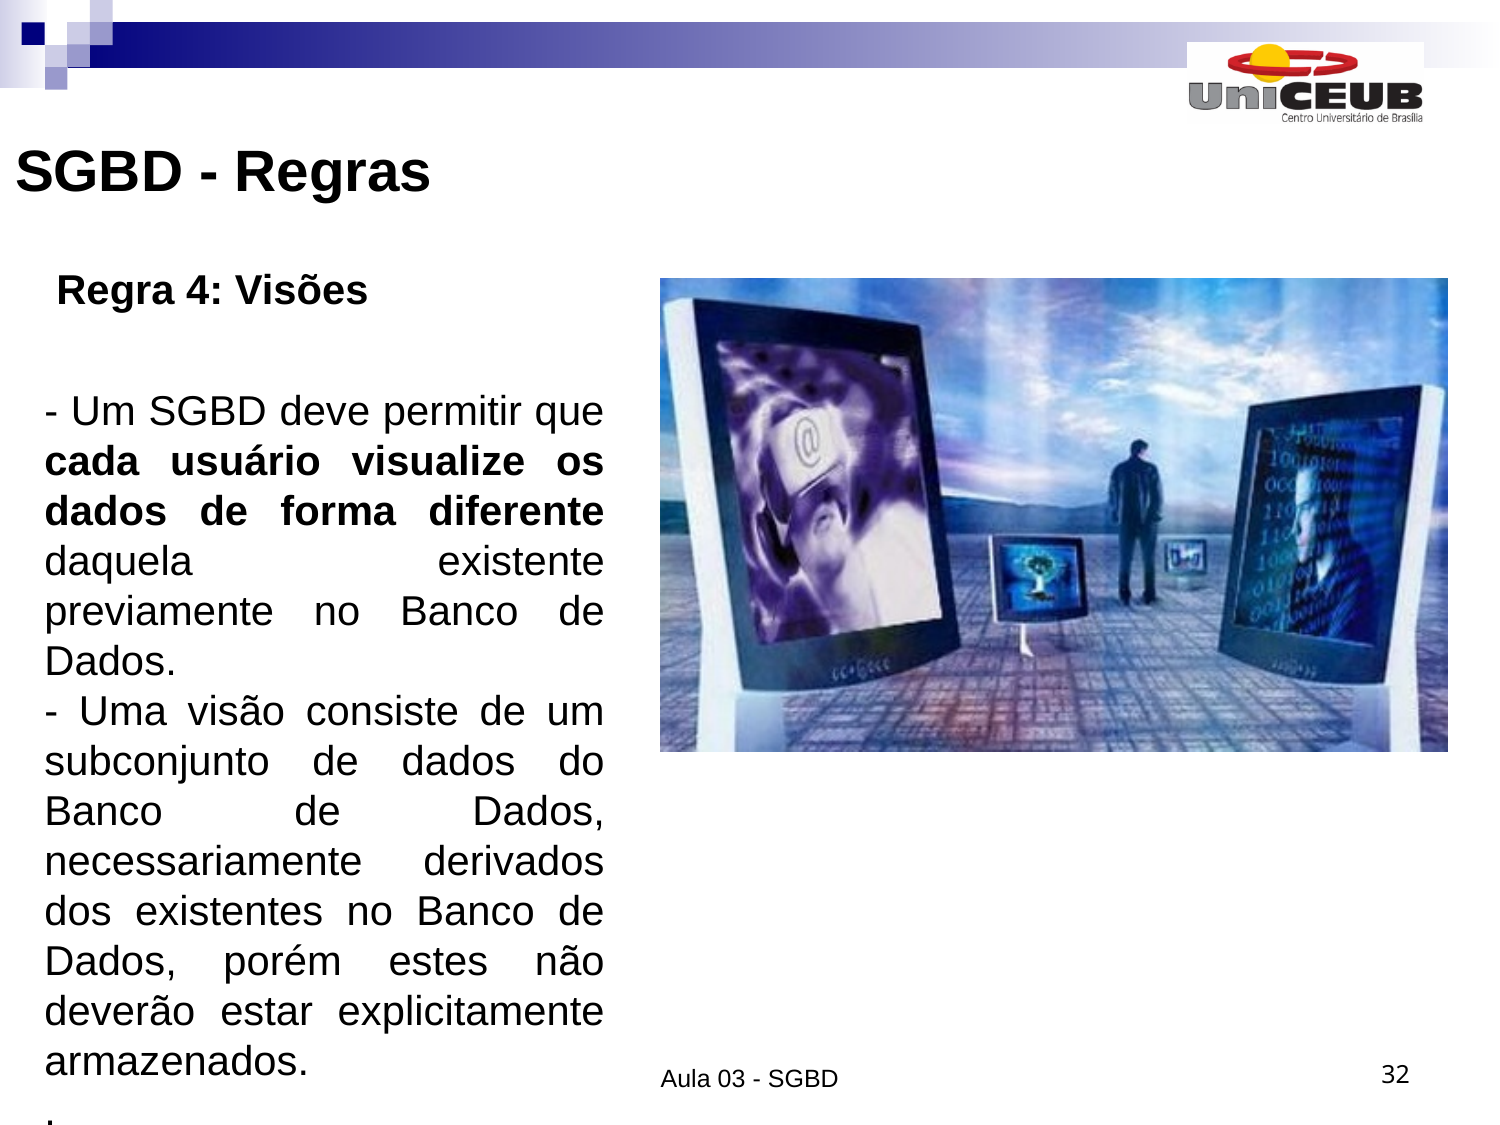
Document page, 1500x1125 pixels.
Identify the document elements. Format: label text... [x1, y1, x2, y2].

picture [1186, 42, 1424, 125]
text_box - Um SGBD deve permitir que cada usuário visualize os dados de forma diferente daquela existente previamente no Banco de Dados. - Uma visão consiste de um subconjunto de dados do Banco de Dados, necessariamente derivados dos existentes no Banco de Dados, porém estes não deverão estar explicitamente armazenados. . [29, 326, 620, 409]
text_box Regra 4: Visões [41, 255, 821, 338]
picture [660, 278, 1448, 752]
title SGBD - Regras [0, 137, 1500, 199]
slide_number 32 [1074, 1025, 1425, 1100]
footer Aula 03 - SGBD [512, 1025, 988, 1100]
